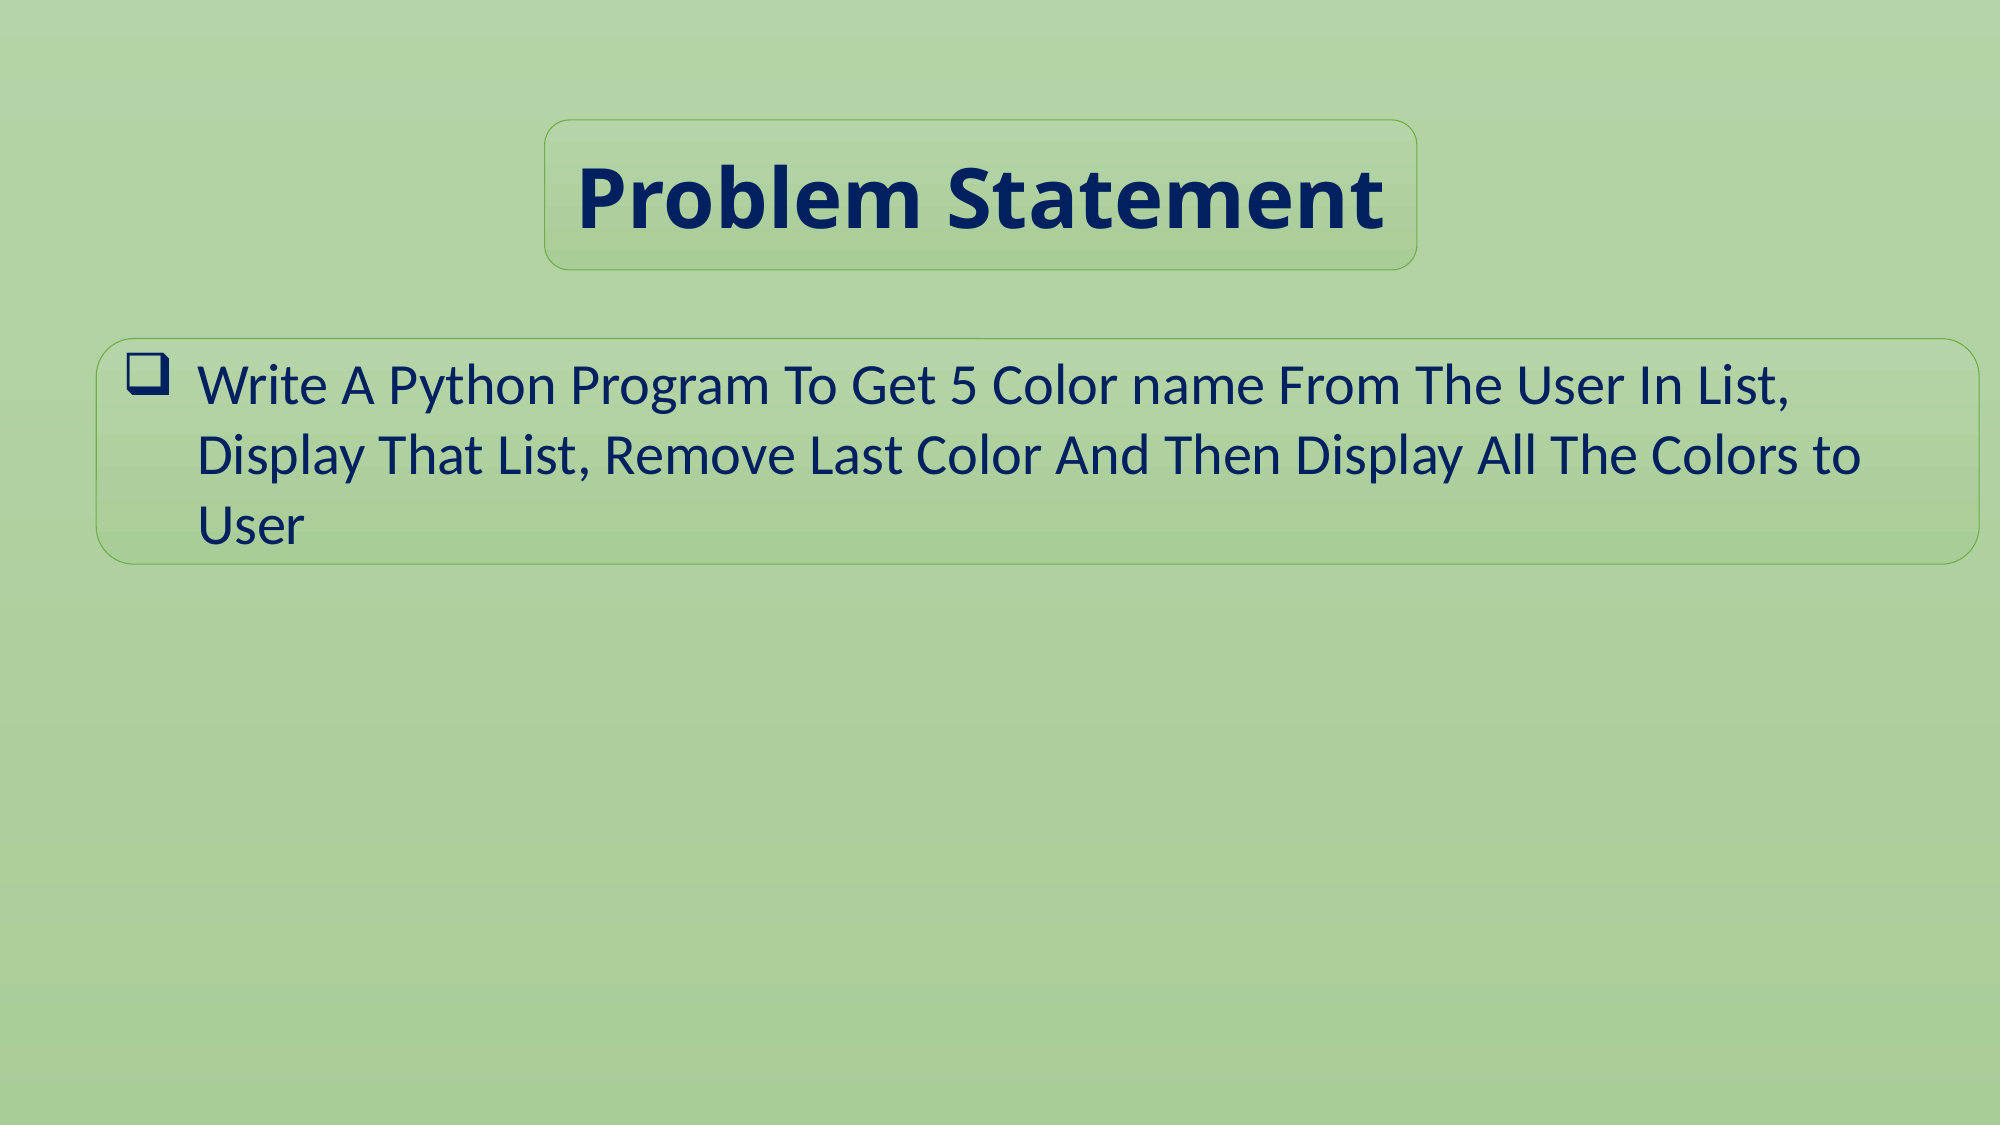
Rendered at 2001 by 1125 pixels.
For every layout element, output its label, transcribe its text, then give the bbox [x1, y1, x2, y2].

text_box Write A Python Program To Get 5 Color name From The User In List, Display That List, Remove Last Color And Then Display All The Colors to User [95, 337, 1980, 565]
text_box Problem Statement [544, 119, 1418, 271]
